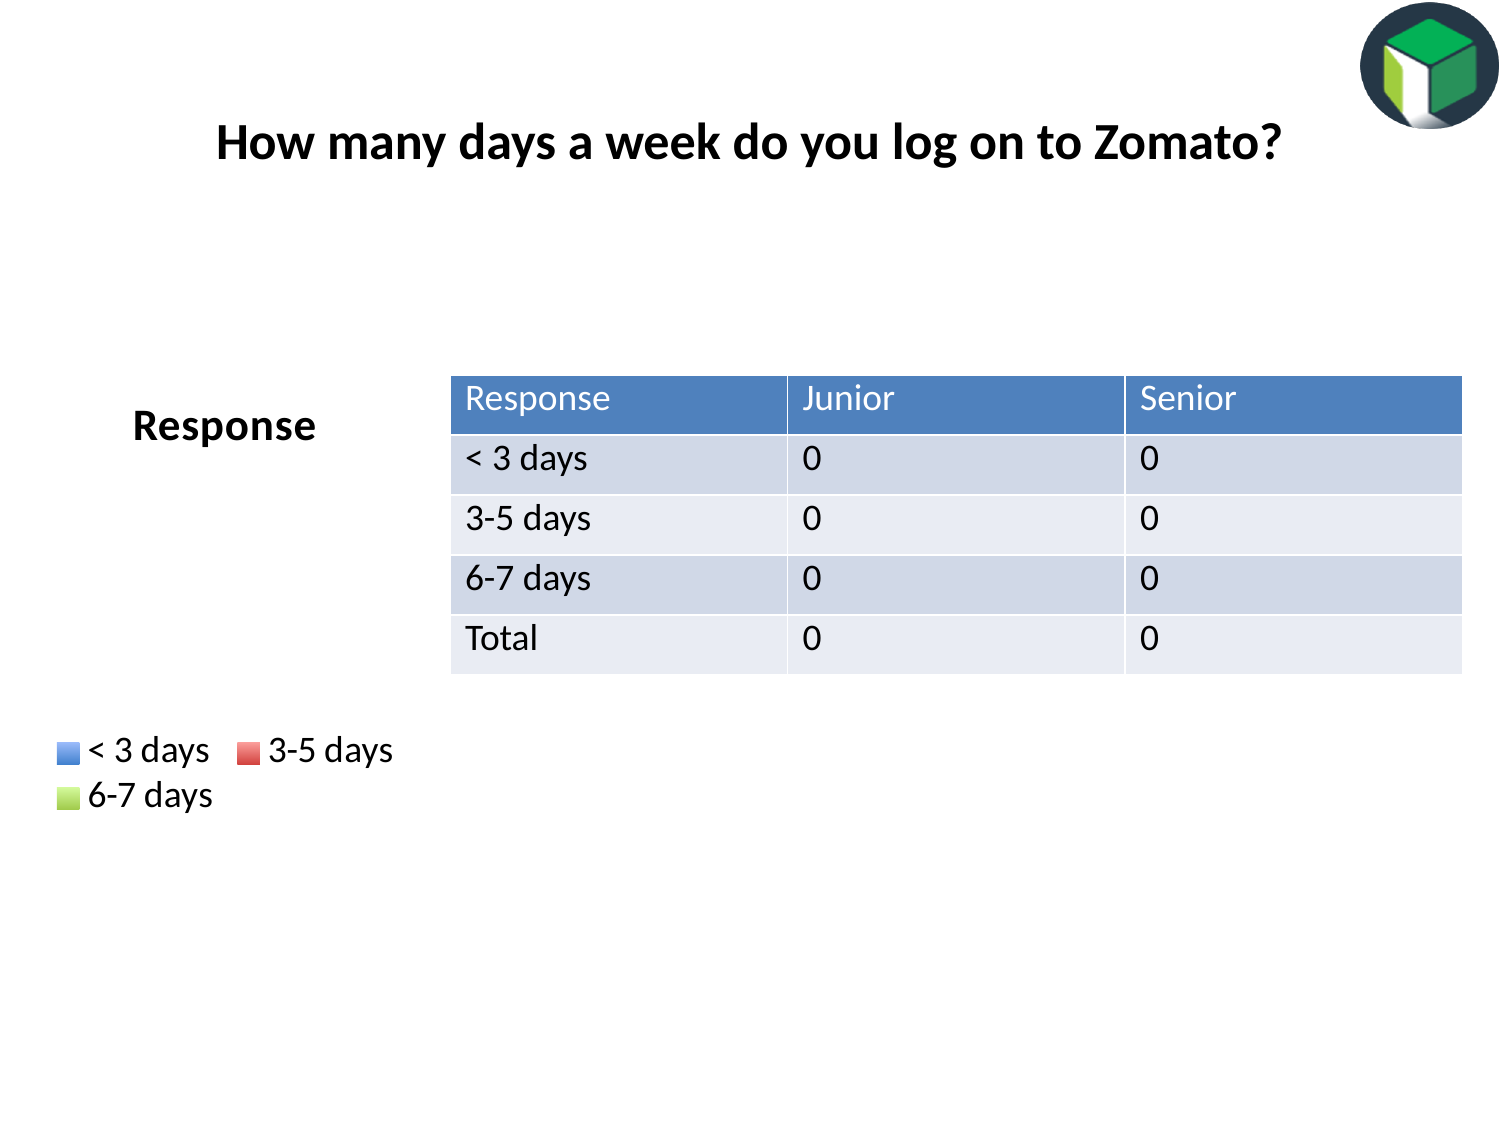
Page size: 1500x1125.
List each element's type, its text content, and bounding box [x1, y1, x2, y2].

table_header Senior [1126, 376, 1462, 434]
picture [1360, 2, 1499, 130]
table_cell 0 [788, 616, 1124, 674]
title How many days a week do you log on to Zomato? [75, 45, 1425, 233]
table_cell Total [454, 616, 787, 674]
table_cell 0 [1126, 556, 1462, 614]
table_cell 6-7 days [454, 556, 787, 614]
table_cell 0 [1126, 616, 1462, 674]
table_cell 0 [1126, 436, 1462, 494]
table_header Response [452, 376, 787, 434]
table_cell 0 [788, 496, 1124, 554]
table_cell < 3 days [454, 436, 787, 494]
chart [0, 374, 451, 826]
table_cell 0 [1126, 496, 1462, 554]
table_header Junior [788, 376, 1124, 434]
table_cell 3-5 days [454, 496, 787, 554]
table_cell 0 [788, 436, 1124, 494]
table_cell 0 [788, 556, 1124, 614]
